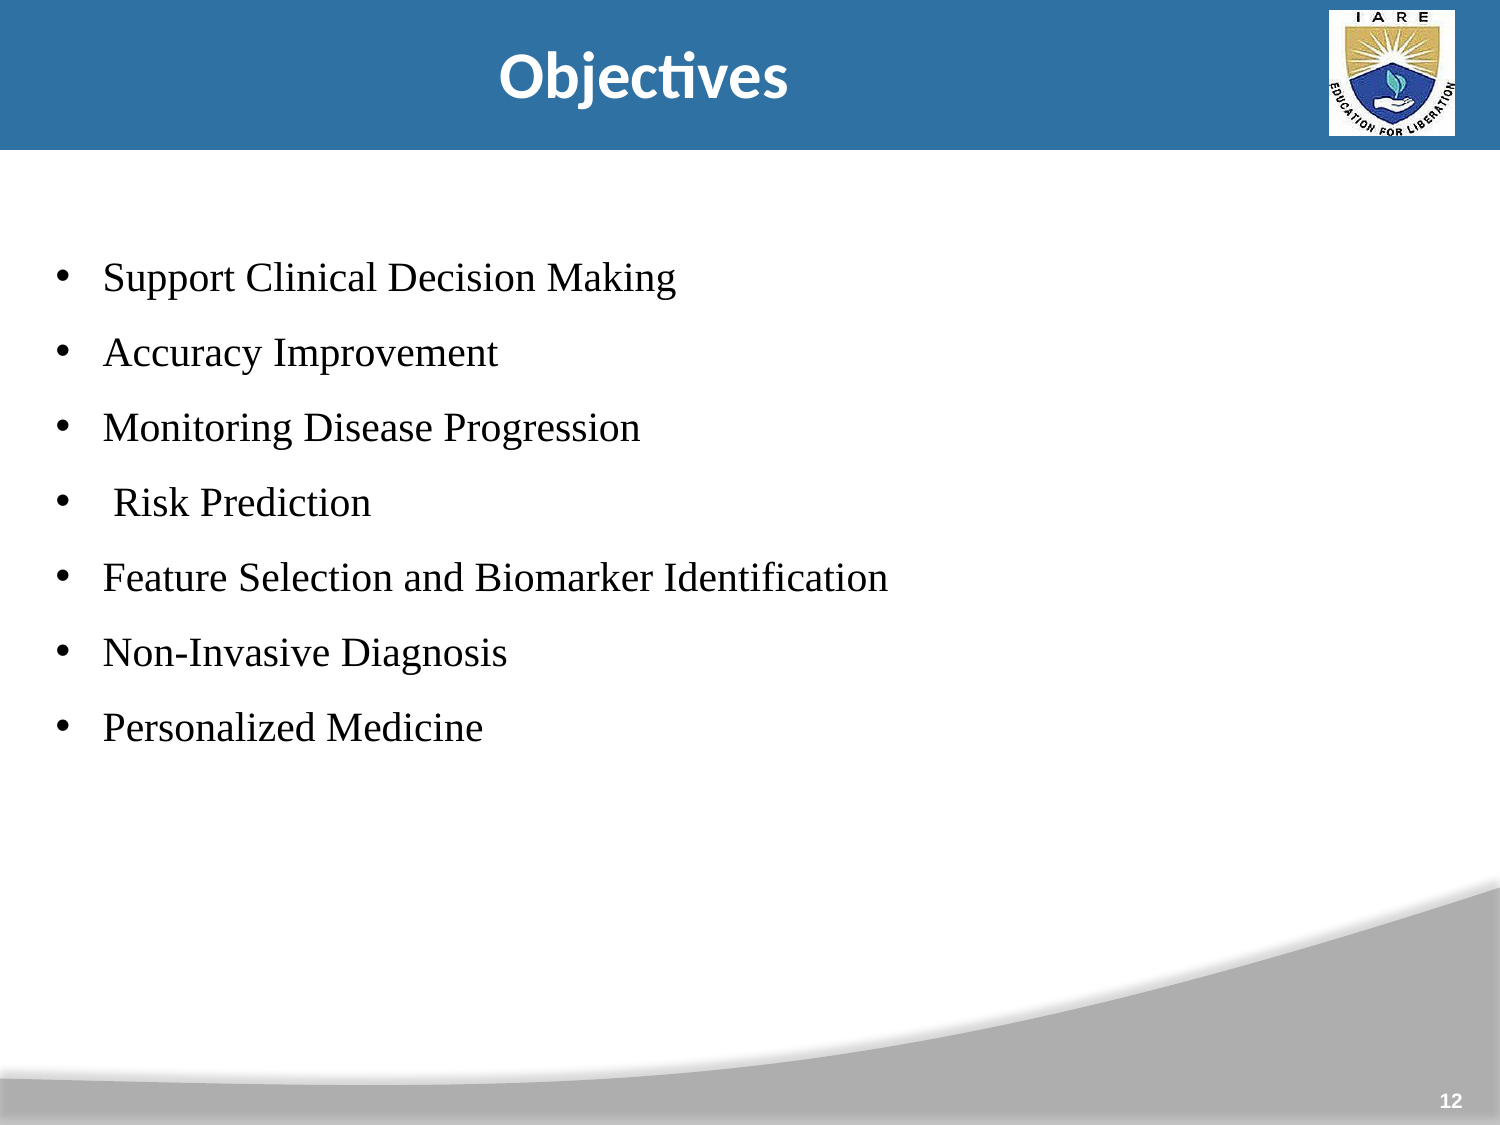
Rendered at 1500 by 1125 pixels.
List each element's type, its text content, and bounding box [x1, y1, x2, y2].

text_box Objectives [484, 24, 1310, 120]
slide_number 12 [1337, 1053, 1463, 1114]
picture [1329, 10, 1456, 136]
text_box Support Clinical Decision Making Accuracy Improvement Monitoring Disease Progression Risk Prediction Feature Selection and Biomarker Identification Non-Invasive Diagnosis Personalized Medicine [40, 167, 1429, 758]
